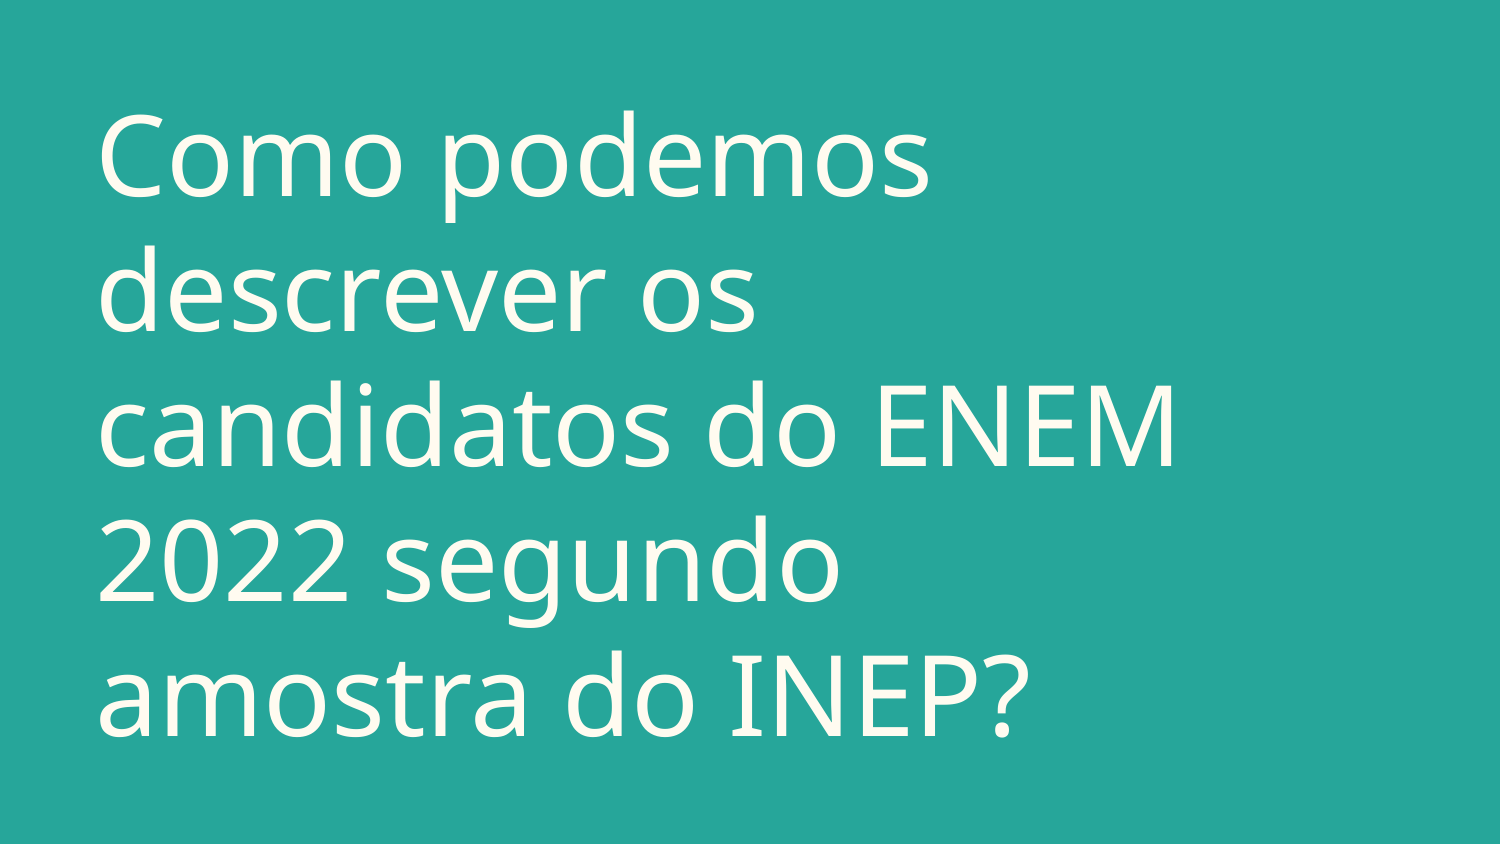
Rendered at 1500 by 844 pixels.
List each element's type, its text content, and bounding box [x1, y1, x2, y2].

title Como podemos descrever os candidatos do ENEM 2022 segundo amostra do INEP? [80, 86, 1248, 758]
